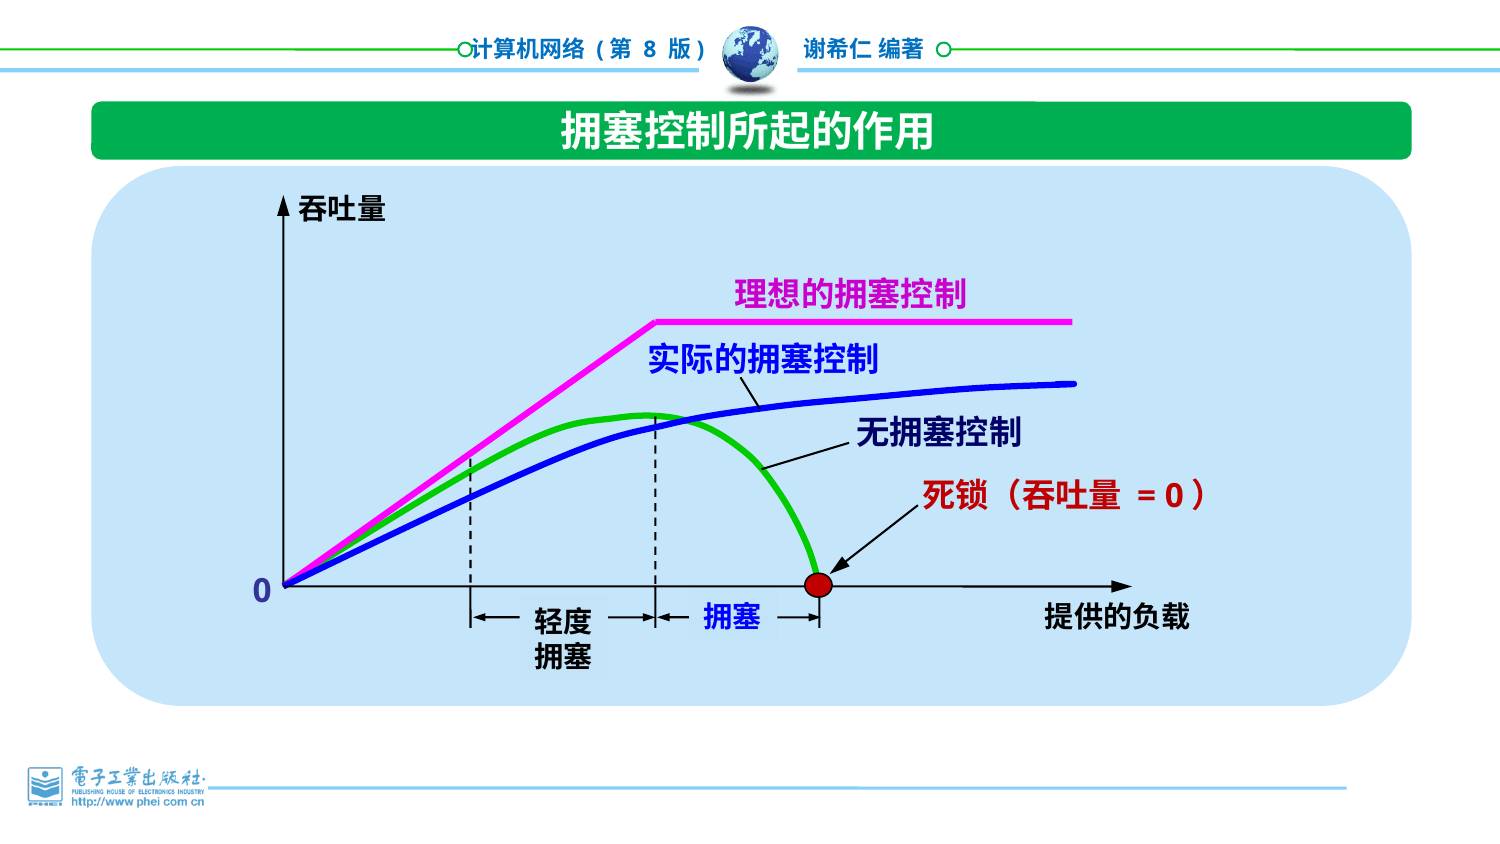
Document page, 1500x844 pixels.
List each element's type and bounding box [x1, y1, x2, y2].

picture [23, 764, 208, 809]
picture [720, 24, 780, 97]
text_box [89, 97, 1414, 709]
